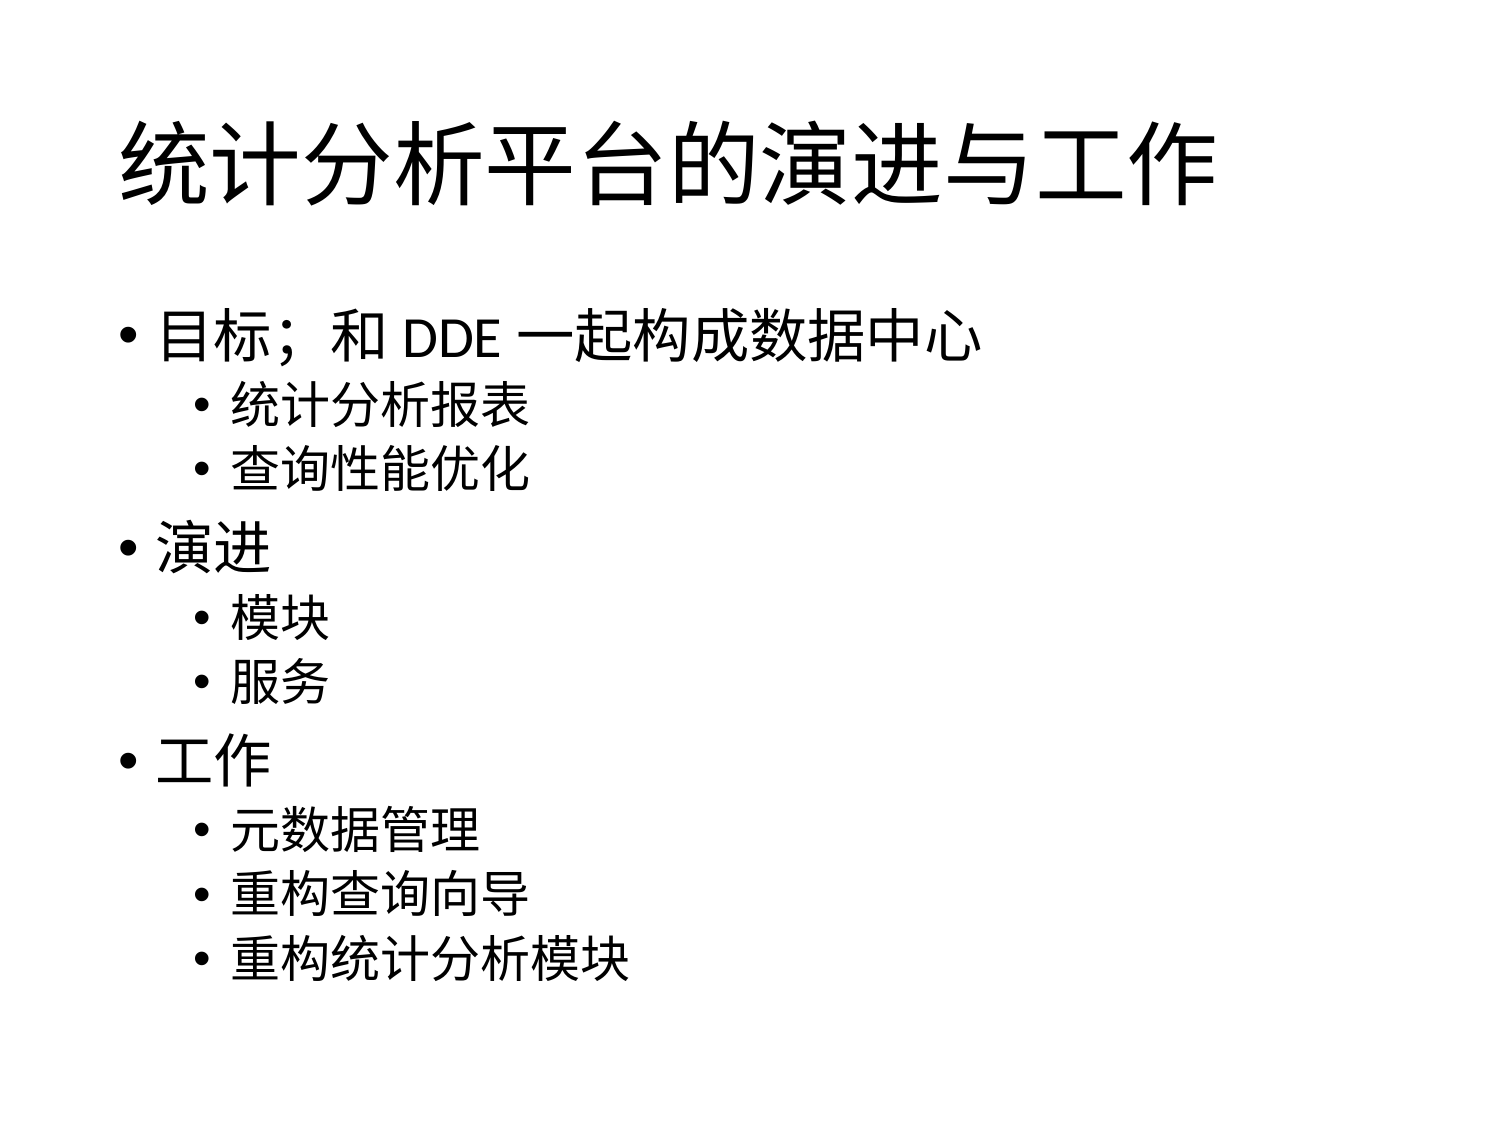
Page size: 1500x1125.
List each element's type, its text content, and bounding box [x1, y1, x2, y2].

list 目标；和DDE一起构成数据中心 统计分析报表 查询性能优化 演进 模块 服务 工作 元数据管理 重构查询向导 重构统计分析模块 [103, 299, 1397, 1014]
title 统计分析平台的演进与工作 [103, 59, 1397, 278]
